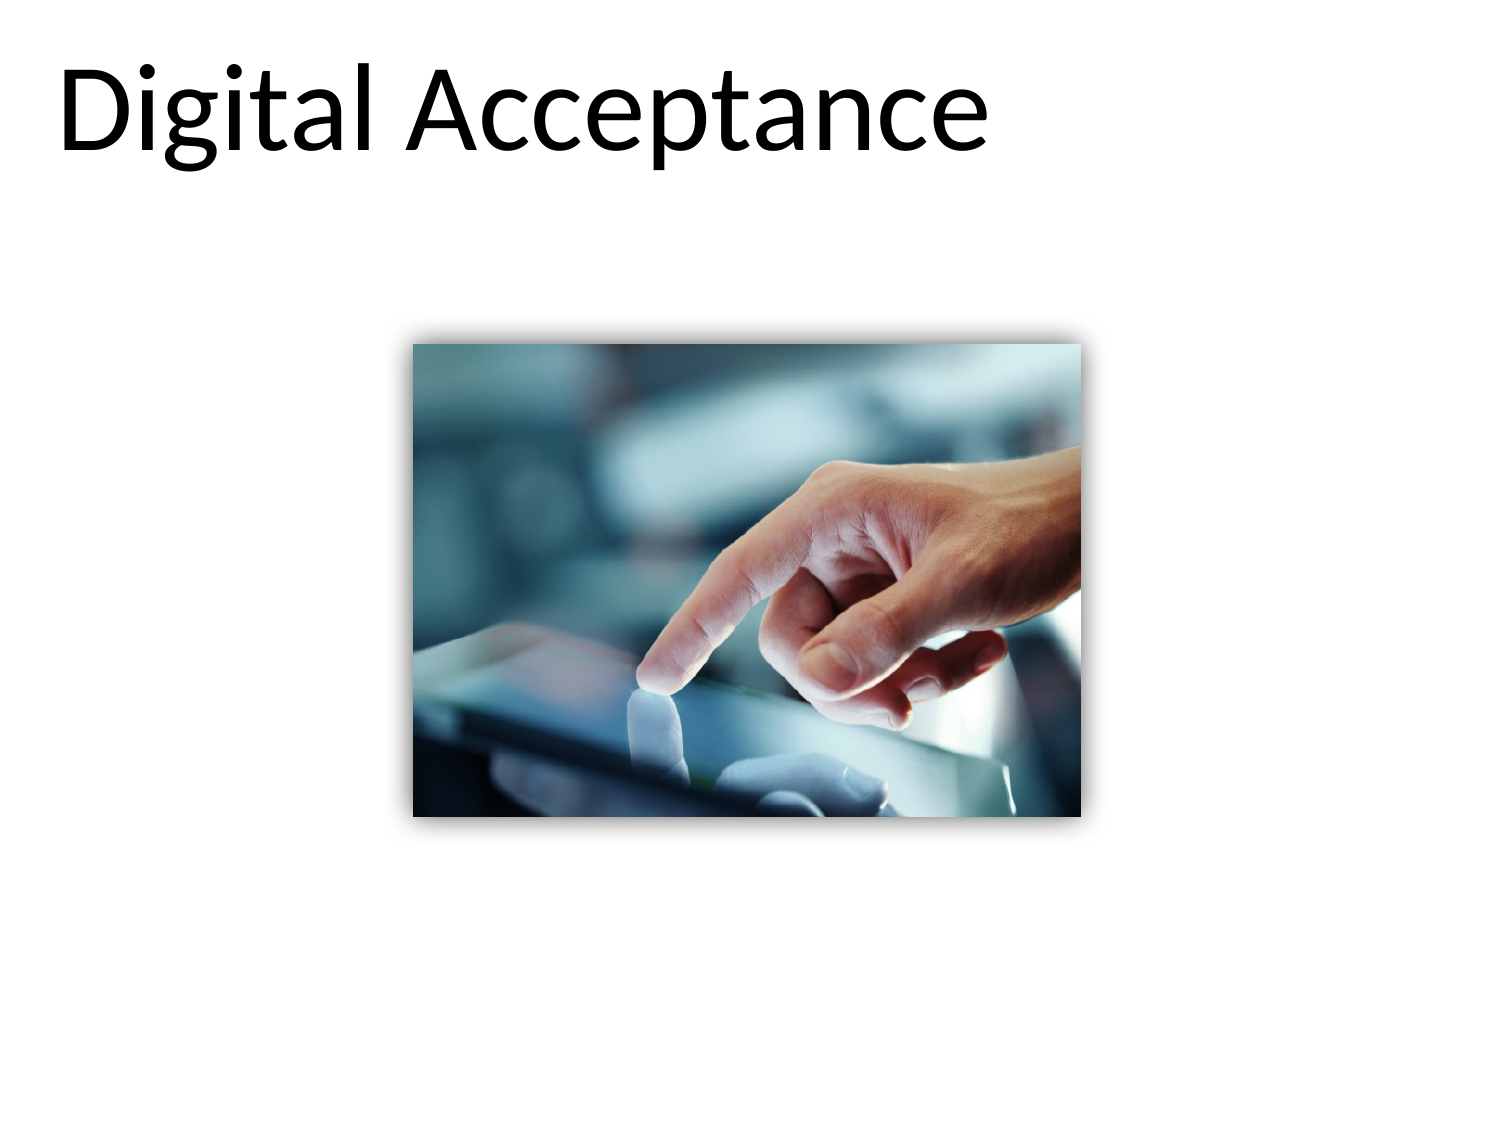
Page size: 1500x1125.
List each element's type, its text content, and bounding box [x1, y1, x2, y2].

text_box Digital Acceptance [41, 17, 1187, 183]
picture [413, 344, 1081, 818]
